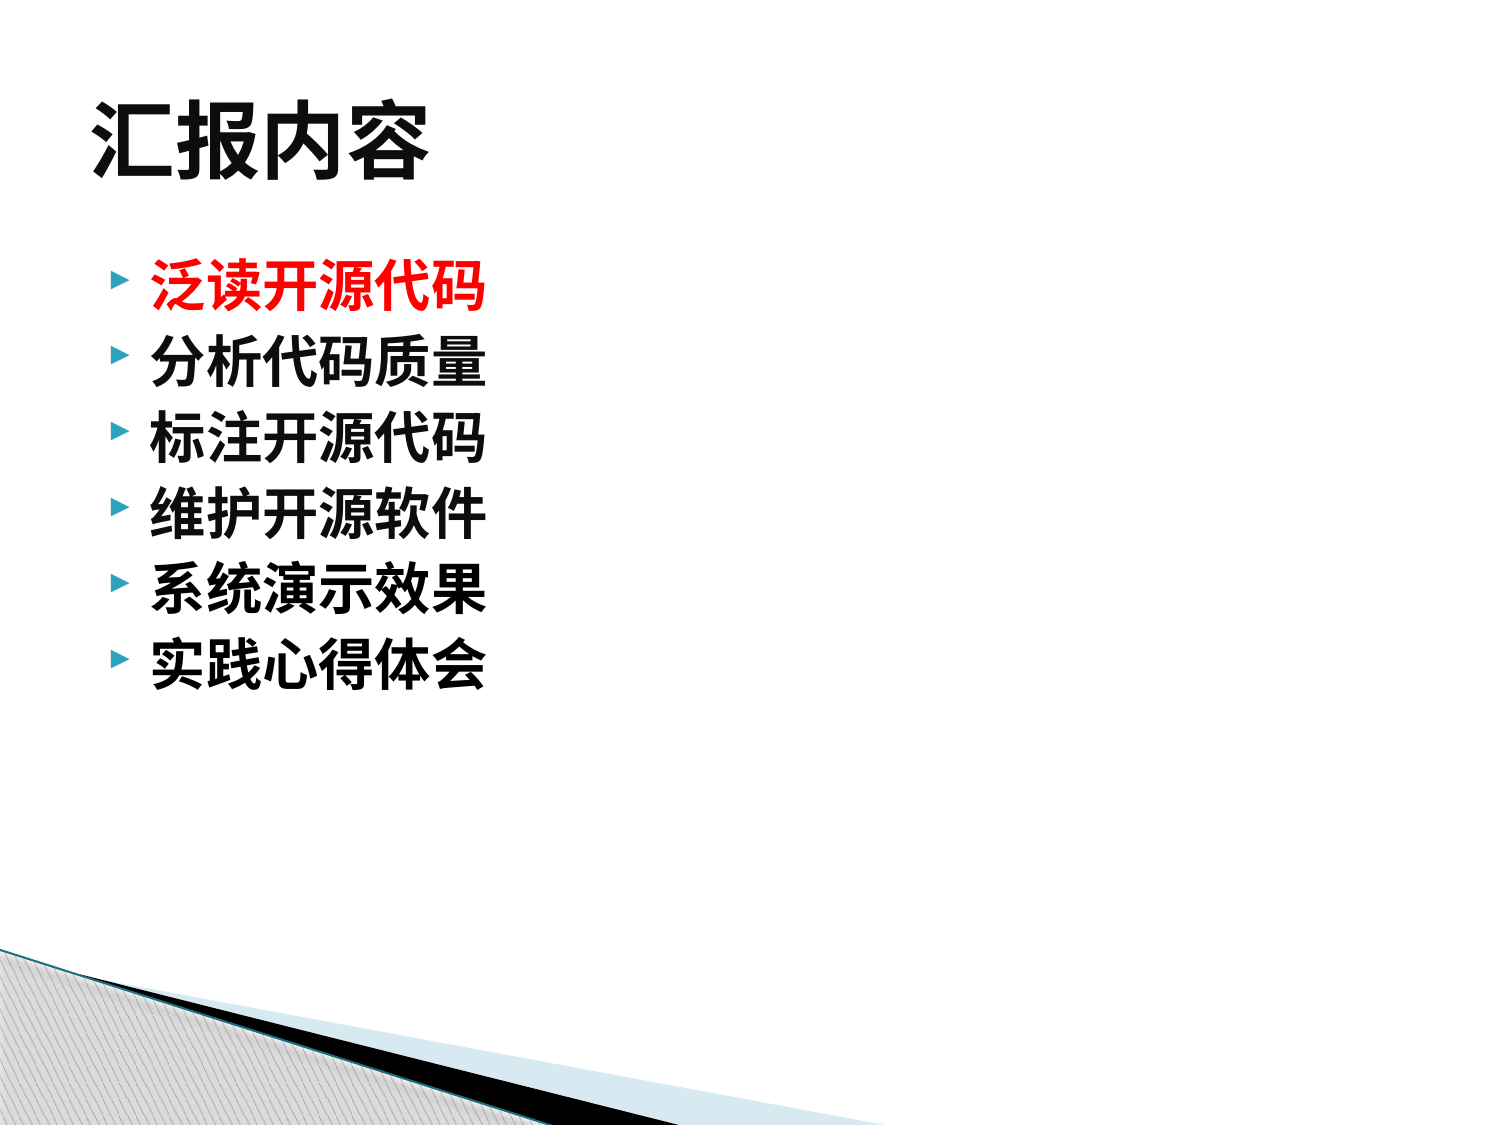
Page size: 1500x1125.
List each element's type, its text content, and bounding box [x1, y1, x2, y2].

title 汇报内容 [75, 45, 1425, 233]
list 泛读开源代码 分析代码质量 标注开源代码 维护开源软件 系统演示效果 实践心得体会 [75, 243, 1425, 986]
